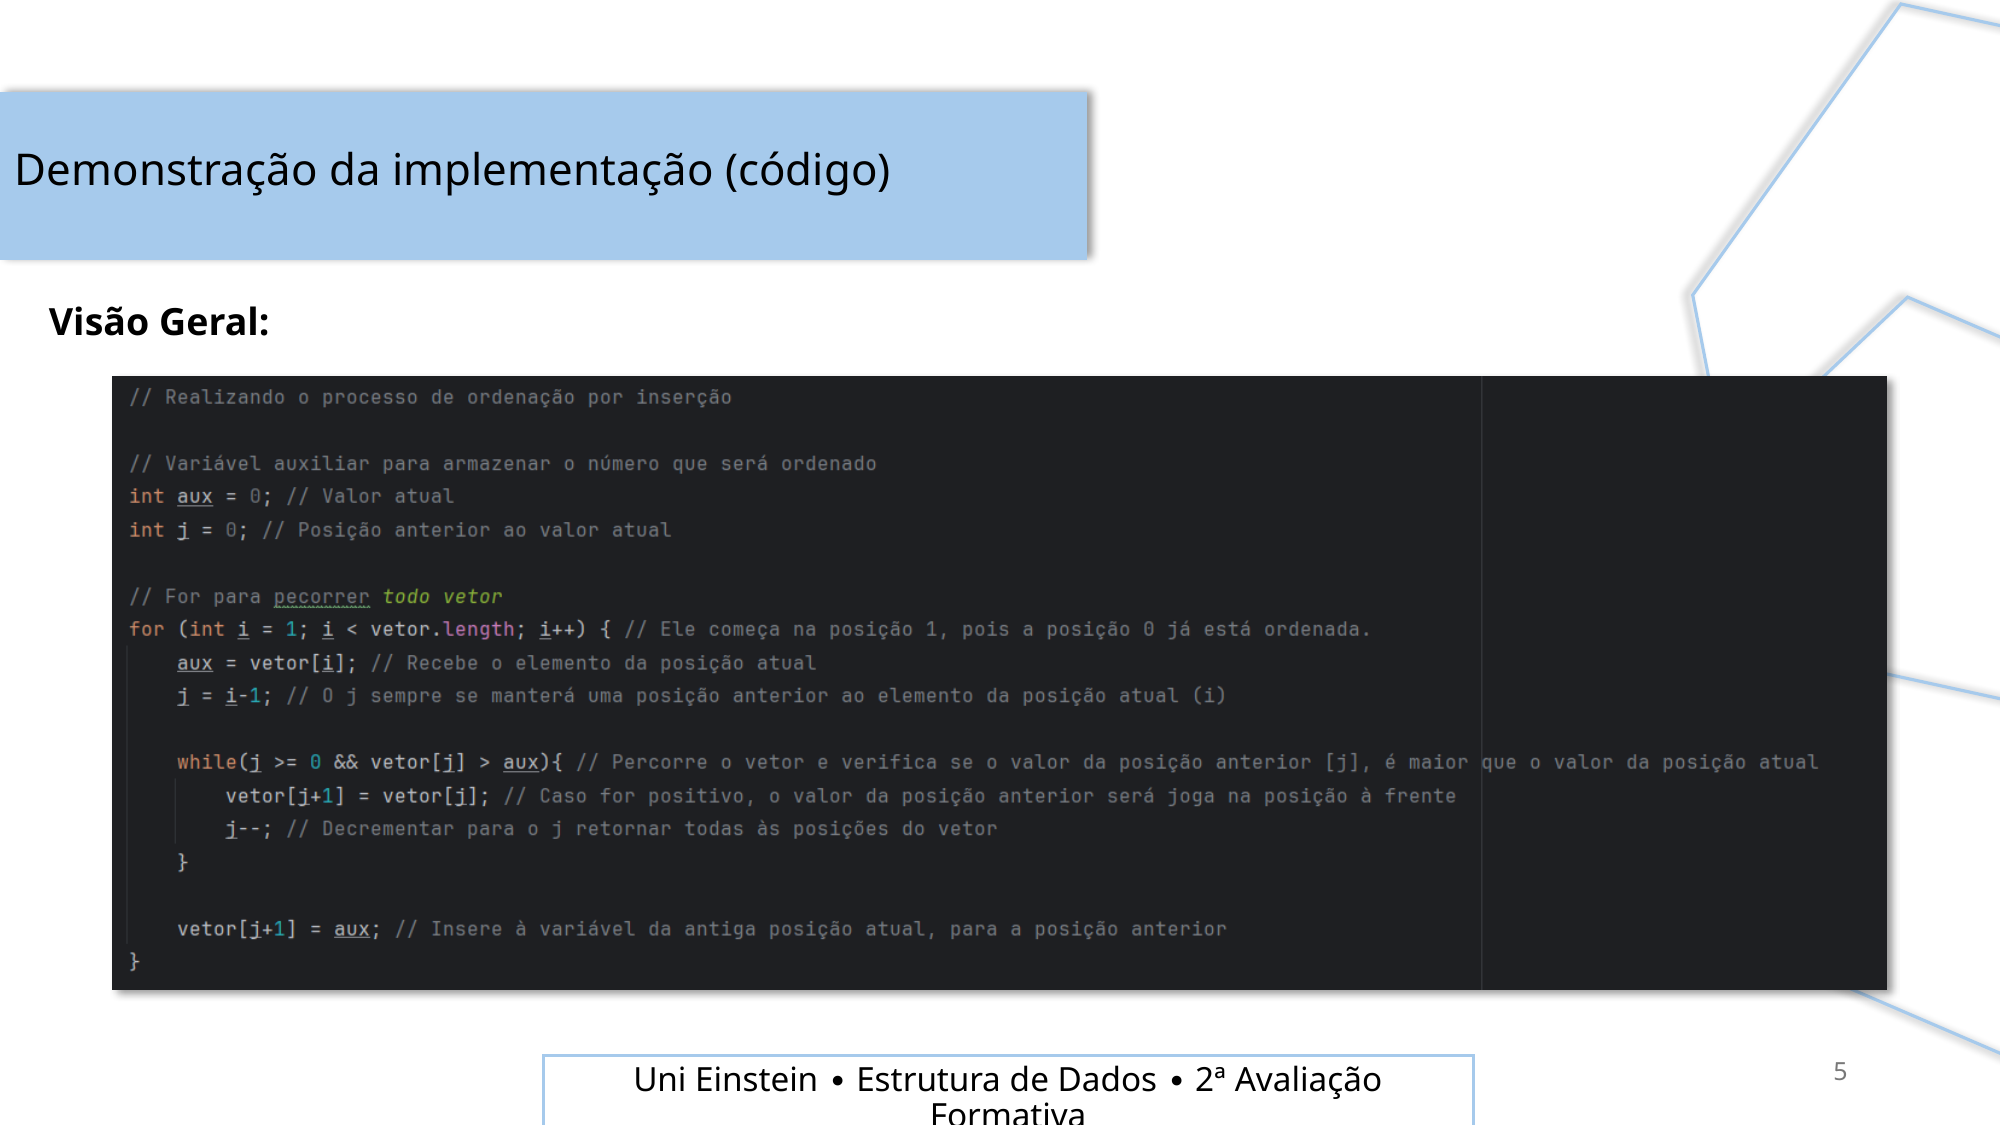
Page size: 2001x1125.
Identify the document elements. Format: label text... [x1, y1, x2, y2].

text_box [0, 90, 1089, 262]
picture [112, 376, 1888, 991]
text_box Demonstração da implementação (código) [0, 139, 1087, 234]
text_box [1824, 295, 2000, 1055]
slide_number 5 [1412, 1042, 1863, 1103]
list Visão Geral: [33, 295, 523, 359]
text_box [1691, 2, 2000, 374]
text_box [542, 1054, 1475, 1125]
